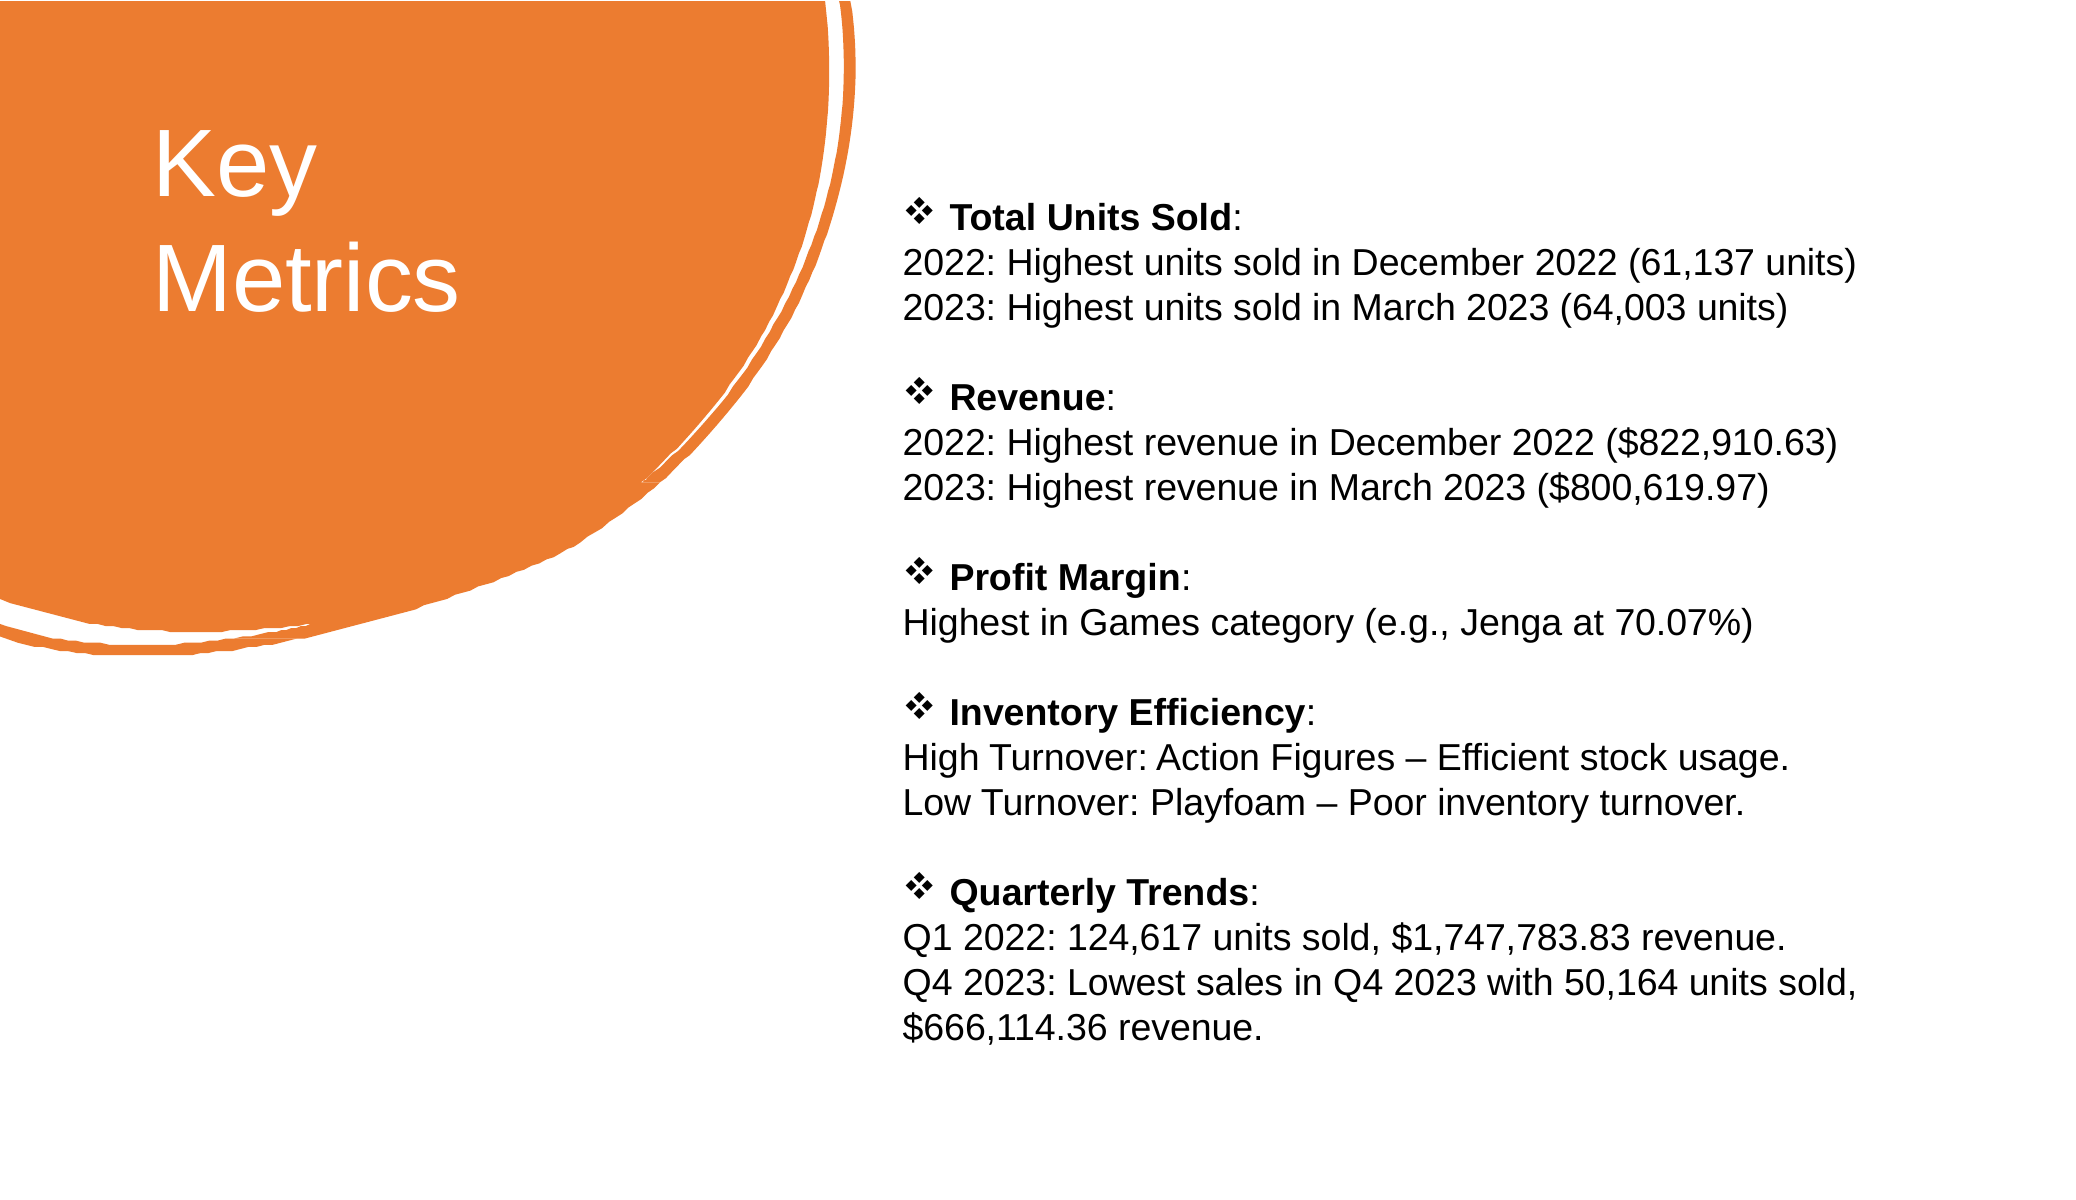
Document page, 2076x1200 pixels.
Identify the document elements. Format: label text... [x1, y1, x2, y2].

text_box [0, 1, 856, 656]
text_box Key Metrics [150, 98, 604, 331]
text_box Total Units Sold: 2022: Highest units sold in December 2022 (61,137 units) 2023: Highest units sold in March 2023 (64,003 units) Revenue: 2022: Highest revenue in December 2022 ($822,910.63) 2023: Highest revenue in March 2023 ($800,619.97) Profit Margin: Highest in Games category (e.g., Jenga at 70.07%) Inventory Efficiency: High Turnover: Action Figures – Efficient stock usage. Low Turnover: Playfoam – Poor inventory turnover. Quarterly Trends: Q1 2022: 124,617 units sold, $1,747,783.83 revenue. Q4 2023: Lowest sales in Q4 2023 with 50,164 units sold, $666,114.36 revenue. [887, 185, 1968, 1101]
